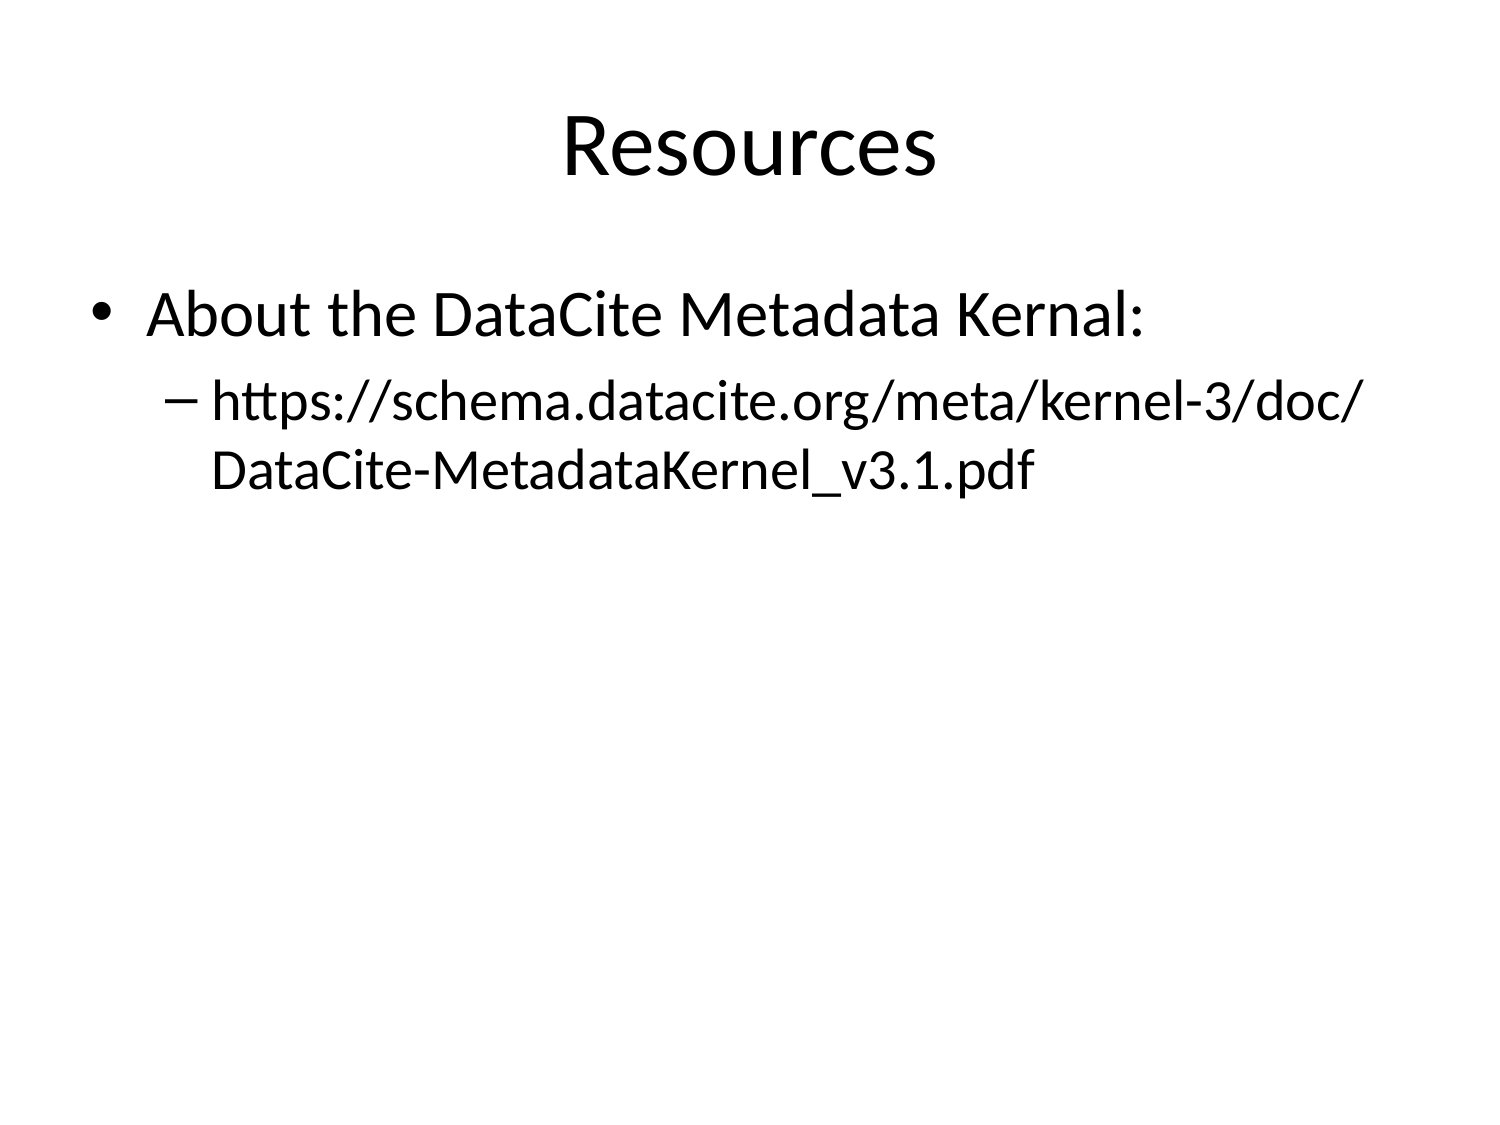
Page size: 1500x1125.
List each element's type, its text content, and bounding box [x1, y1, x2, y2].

list About the DataCite Metadata Kernal: https://schema.datacite.org/meta/kernel-3/doc/DataCite-MetadataKernel_v3.1.pdf [75, 262, 1425, 1005]
title Resources [75, 45, 1425, 233]
